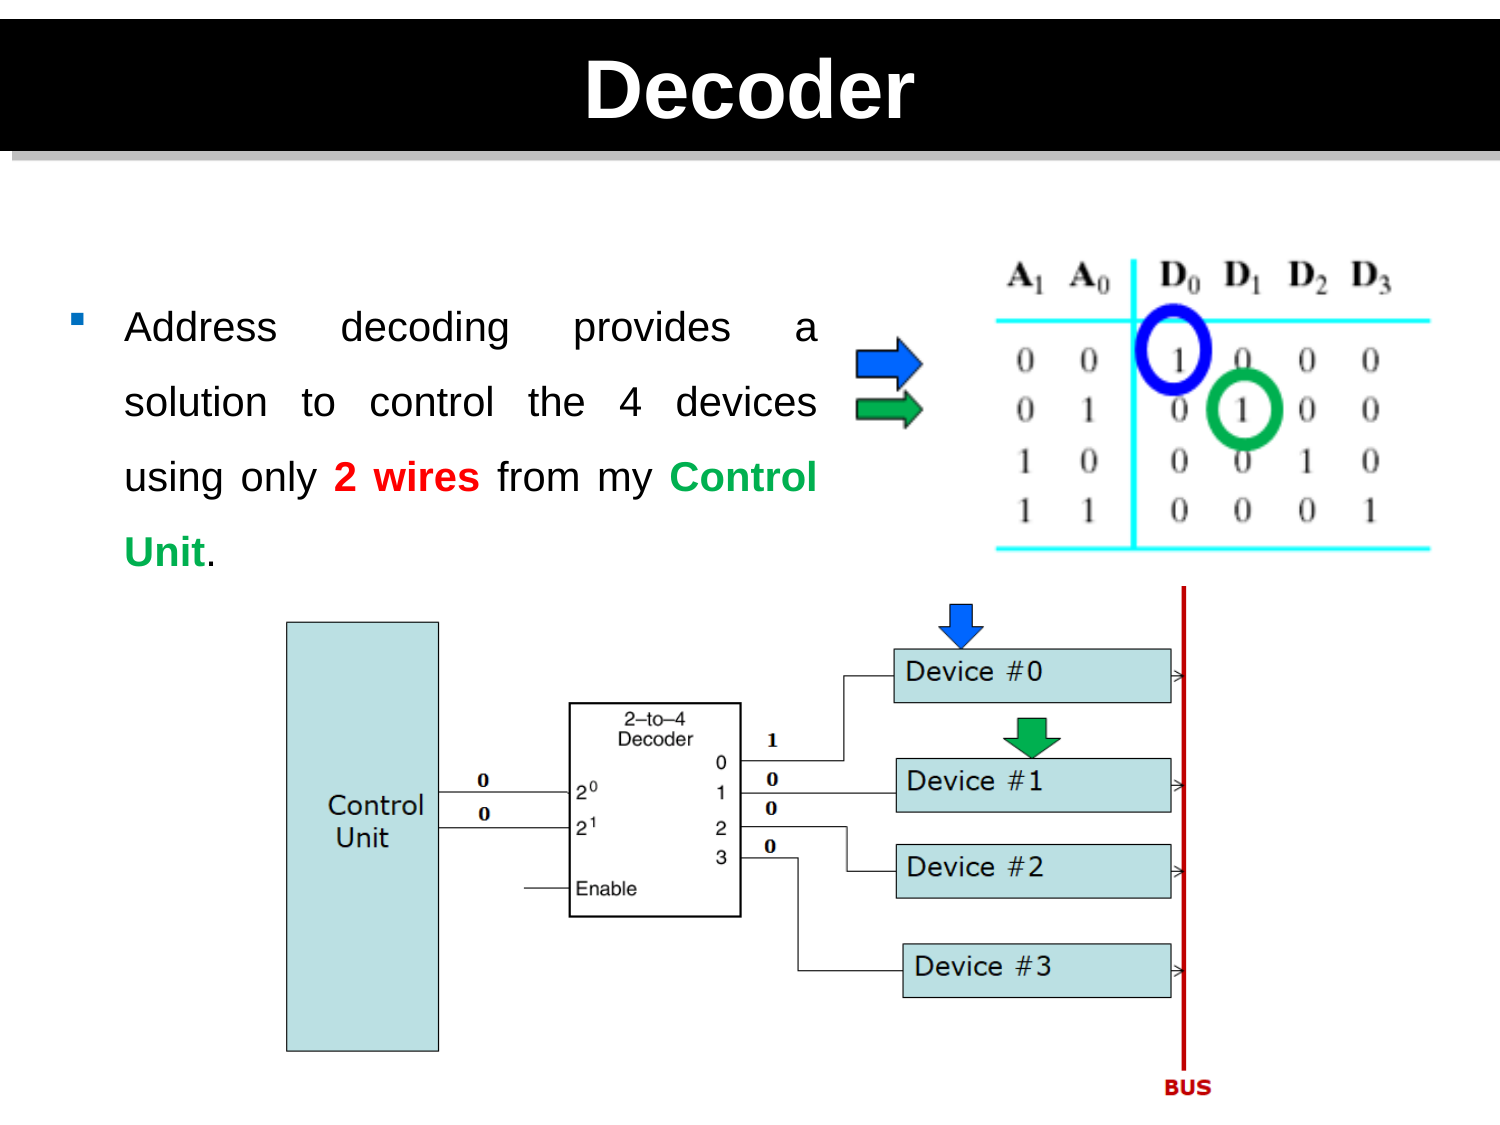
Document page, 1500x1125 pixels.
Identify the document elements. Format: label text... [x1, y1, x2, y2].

picture [275, 586, 1223, 1102]
text_box Address decoding provides a solution to control the 4 devices using only 2 wires from my Control Unit. [53, 267, 833, 564]
title Decoder [0, 19, 1500, 151]
picture [832, 231, 1471, 562]
